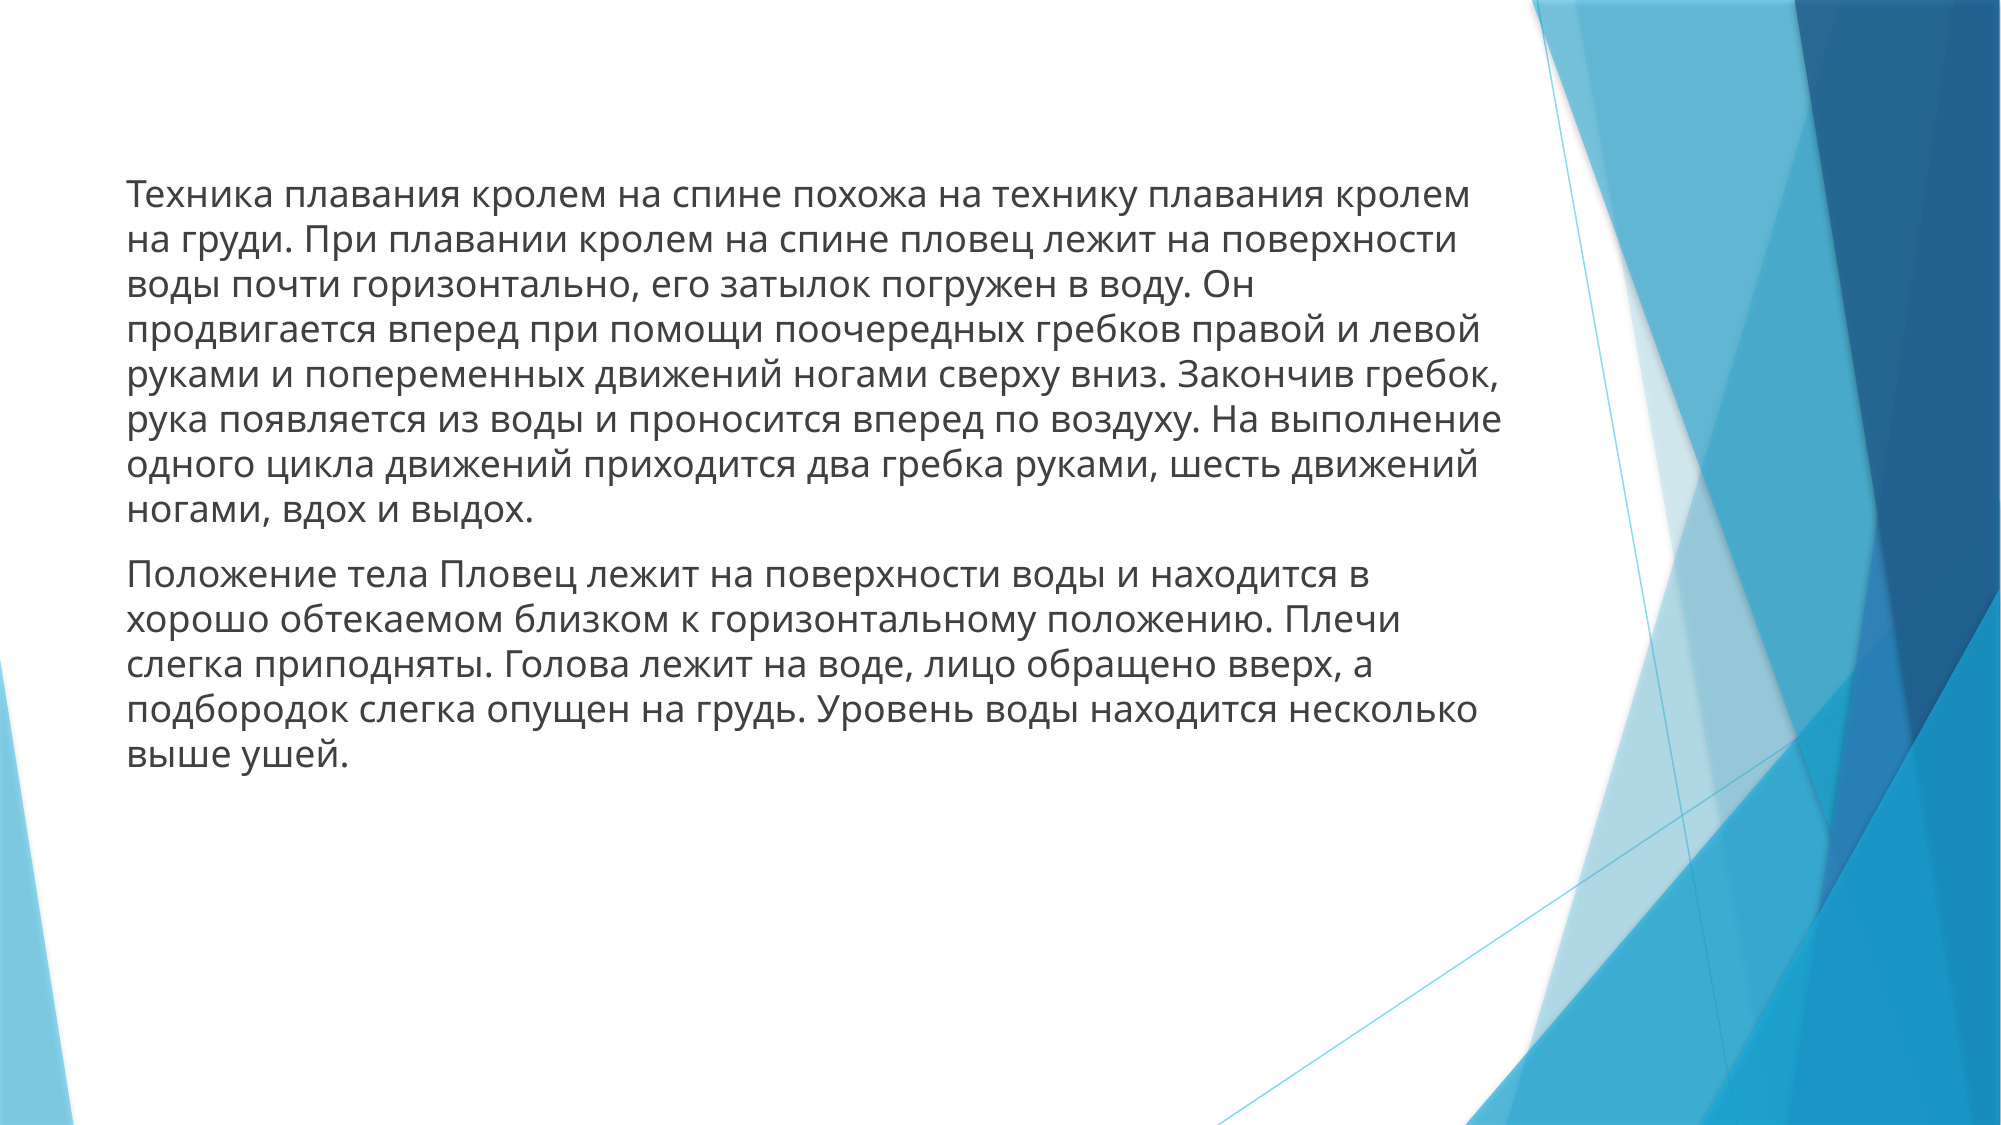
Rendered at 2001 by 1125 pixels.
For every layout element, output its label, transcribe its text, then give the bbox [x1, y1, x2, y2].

list Техника плавания кролем на спине похожа на технику плавания кролем на груди. При плавании кролем на спине пловец лежит на поверхности воды почти горизонтально, его затылок погружен в воду. Он продвигается вперед при помощи поочередных гребков правой и левой руками и попеременных движений ногами сверху вниз. Закончив гребок, рука появляется из воды и проносится вперед по воздуху. На выполнение одного цикла движений приходится два гребка руками, шесть движений ногами, вдох и выдох. Положение тела Пловец лежит на поверхности воды и находится в хорошо обтекаемом близком к горизонтальному положению. Плечи слегка приподняты. Голова лежит на воде, лицо обращено вверх, а подбородок слегка опущен на грудь. Уровень воды находится несколько выше ушей. [111, 161, 1522, 991]
